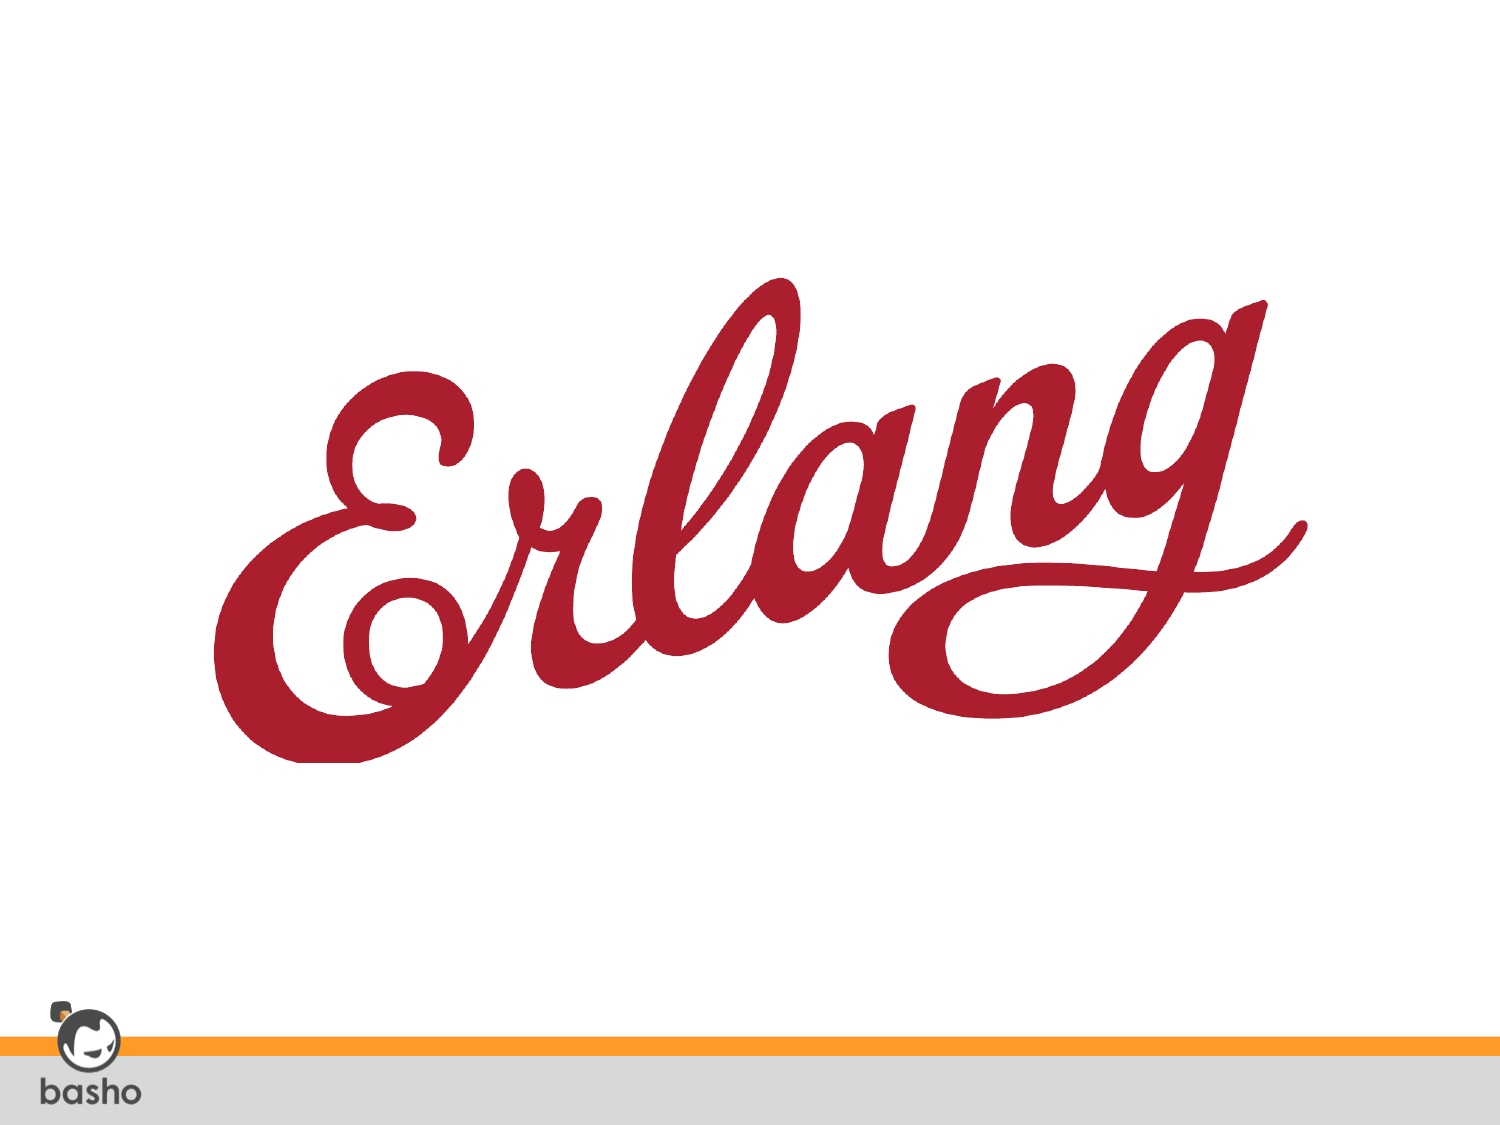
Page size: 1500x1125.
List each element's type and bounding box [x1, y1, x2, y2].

picture [38, 1001, 144, 1115]
list [199, 274, 1327, 763]
